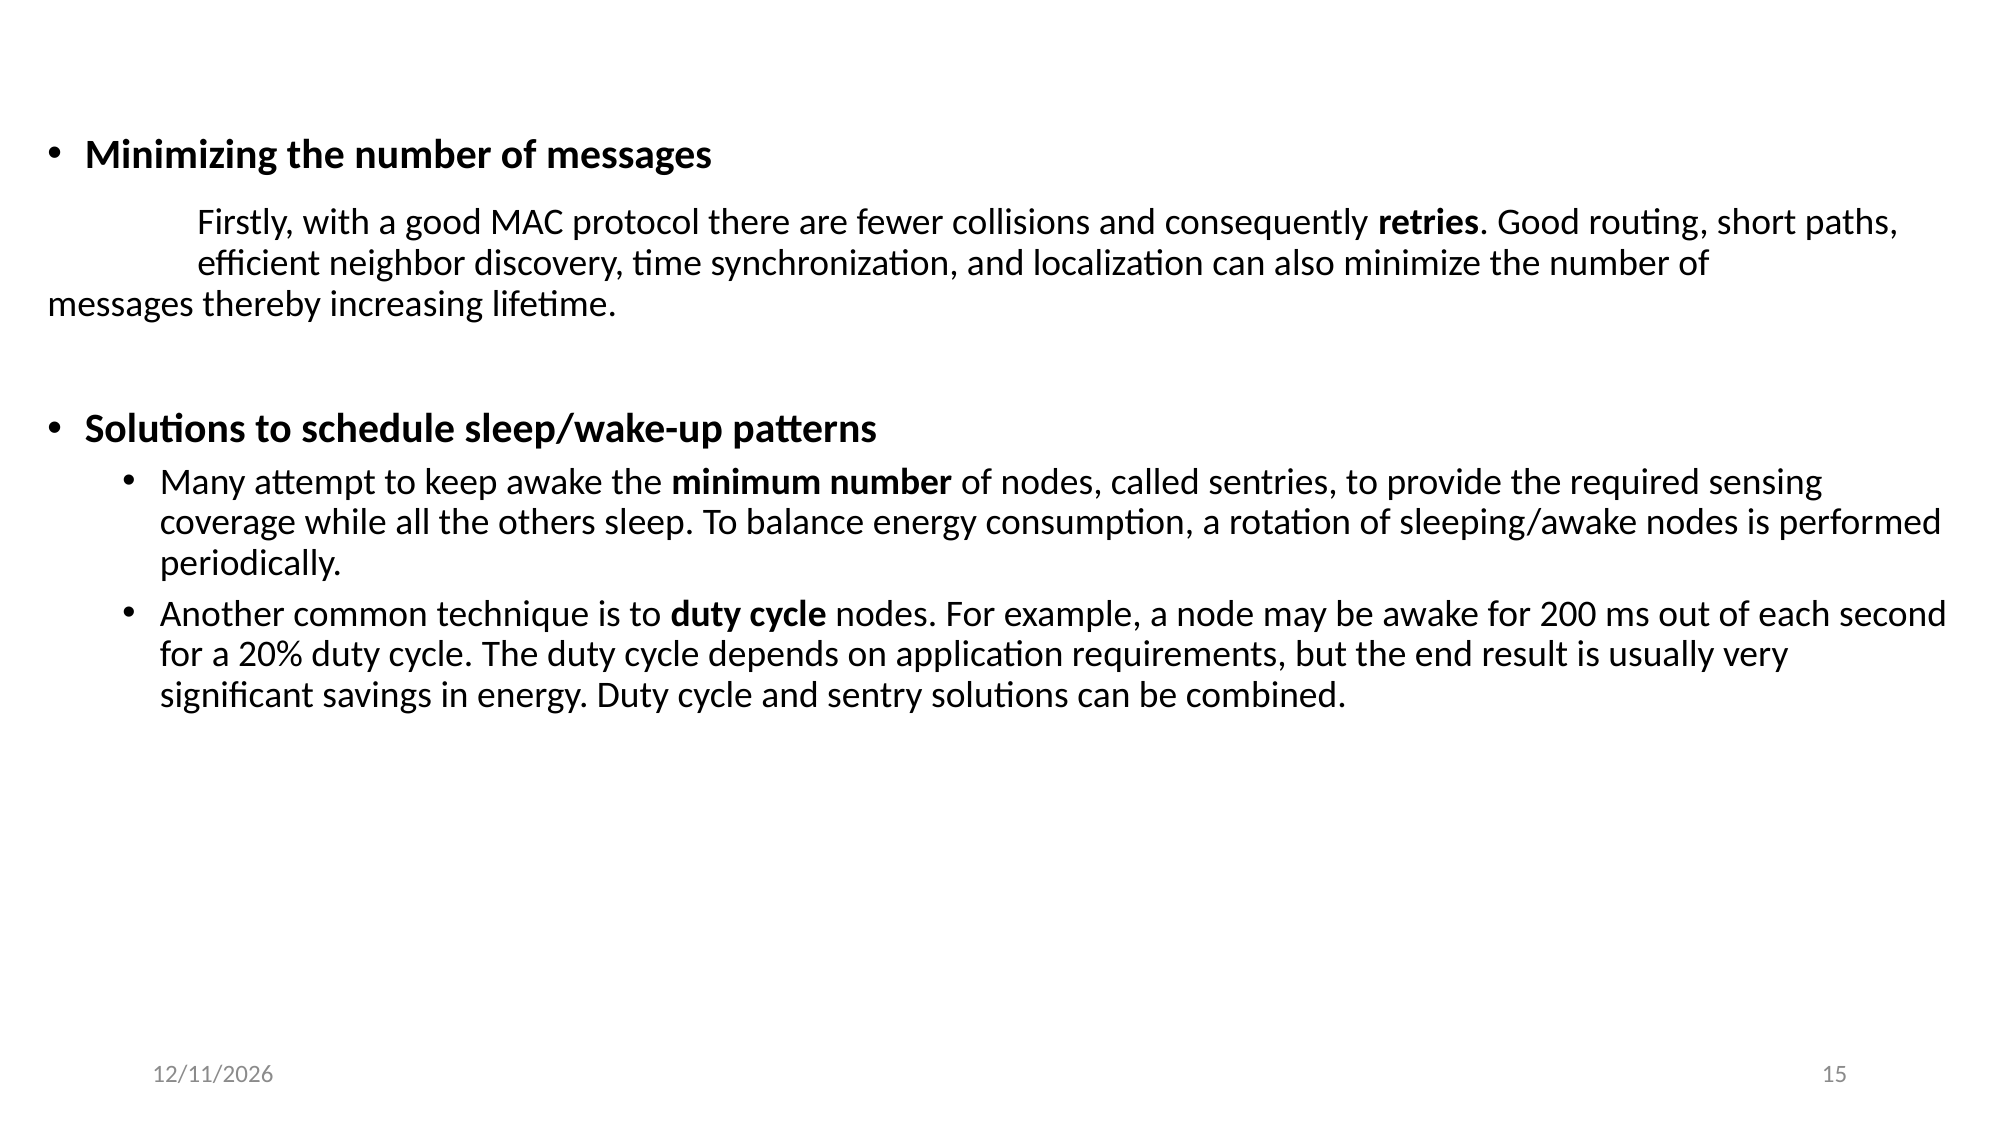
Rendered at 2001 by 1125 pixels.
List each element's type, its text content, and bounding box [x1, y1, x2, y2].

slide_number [137, 1042, 588, 1103]
slide_number 15 [1412, 1042, 1863, 1103]
list Minimizing the number of messages Firstly, with a good MAC protocol there are fewer collisions and consequently retries. Good routing, short paths, efficient neighbor discovery, time synchronization, and localization can also minimize the number of messages thereby increasing lifetime. Solutions to schedule sleep/wake-up patterns Many attempt to keep awake the minimum number of nodes, called sentries, to provide the required sensing coverage while all the others sleep. To balance energy consumption, a rotation of sleeping/awake nodes is performed periodically. Another common technique is to duty cycle nodes. For example, a node may be awake for 200 ms out of each second for a 20% duty cycle. The duty cycle depends on application requirements, but the end result is usually very significant savings in energy. Duty cycle and sentry solutions can be combined. [32, 125, 1968, 823]
